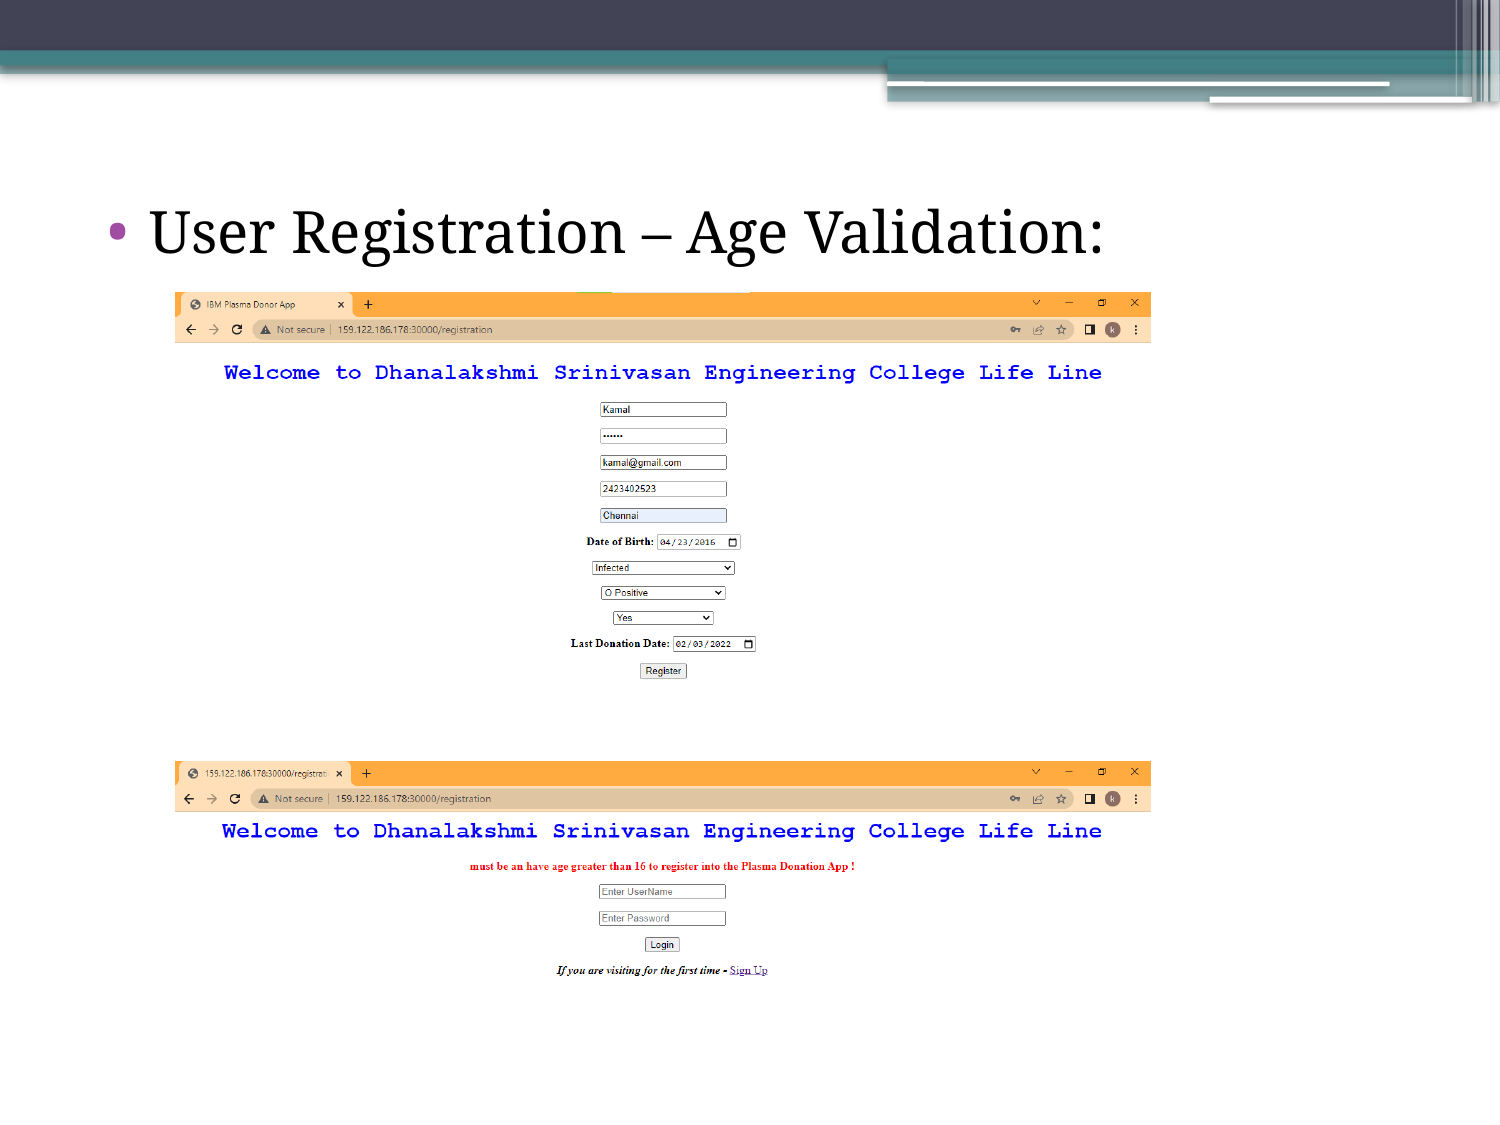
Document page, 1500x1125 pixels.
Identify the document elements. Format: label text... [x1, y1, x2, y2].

list User Registration – Age Validation: [75, 187, 1425, 832]
picture [175, 761, 1151, 991]
picture [175, 292, 1151, 699]
